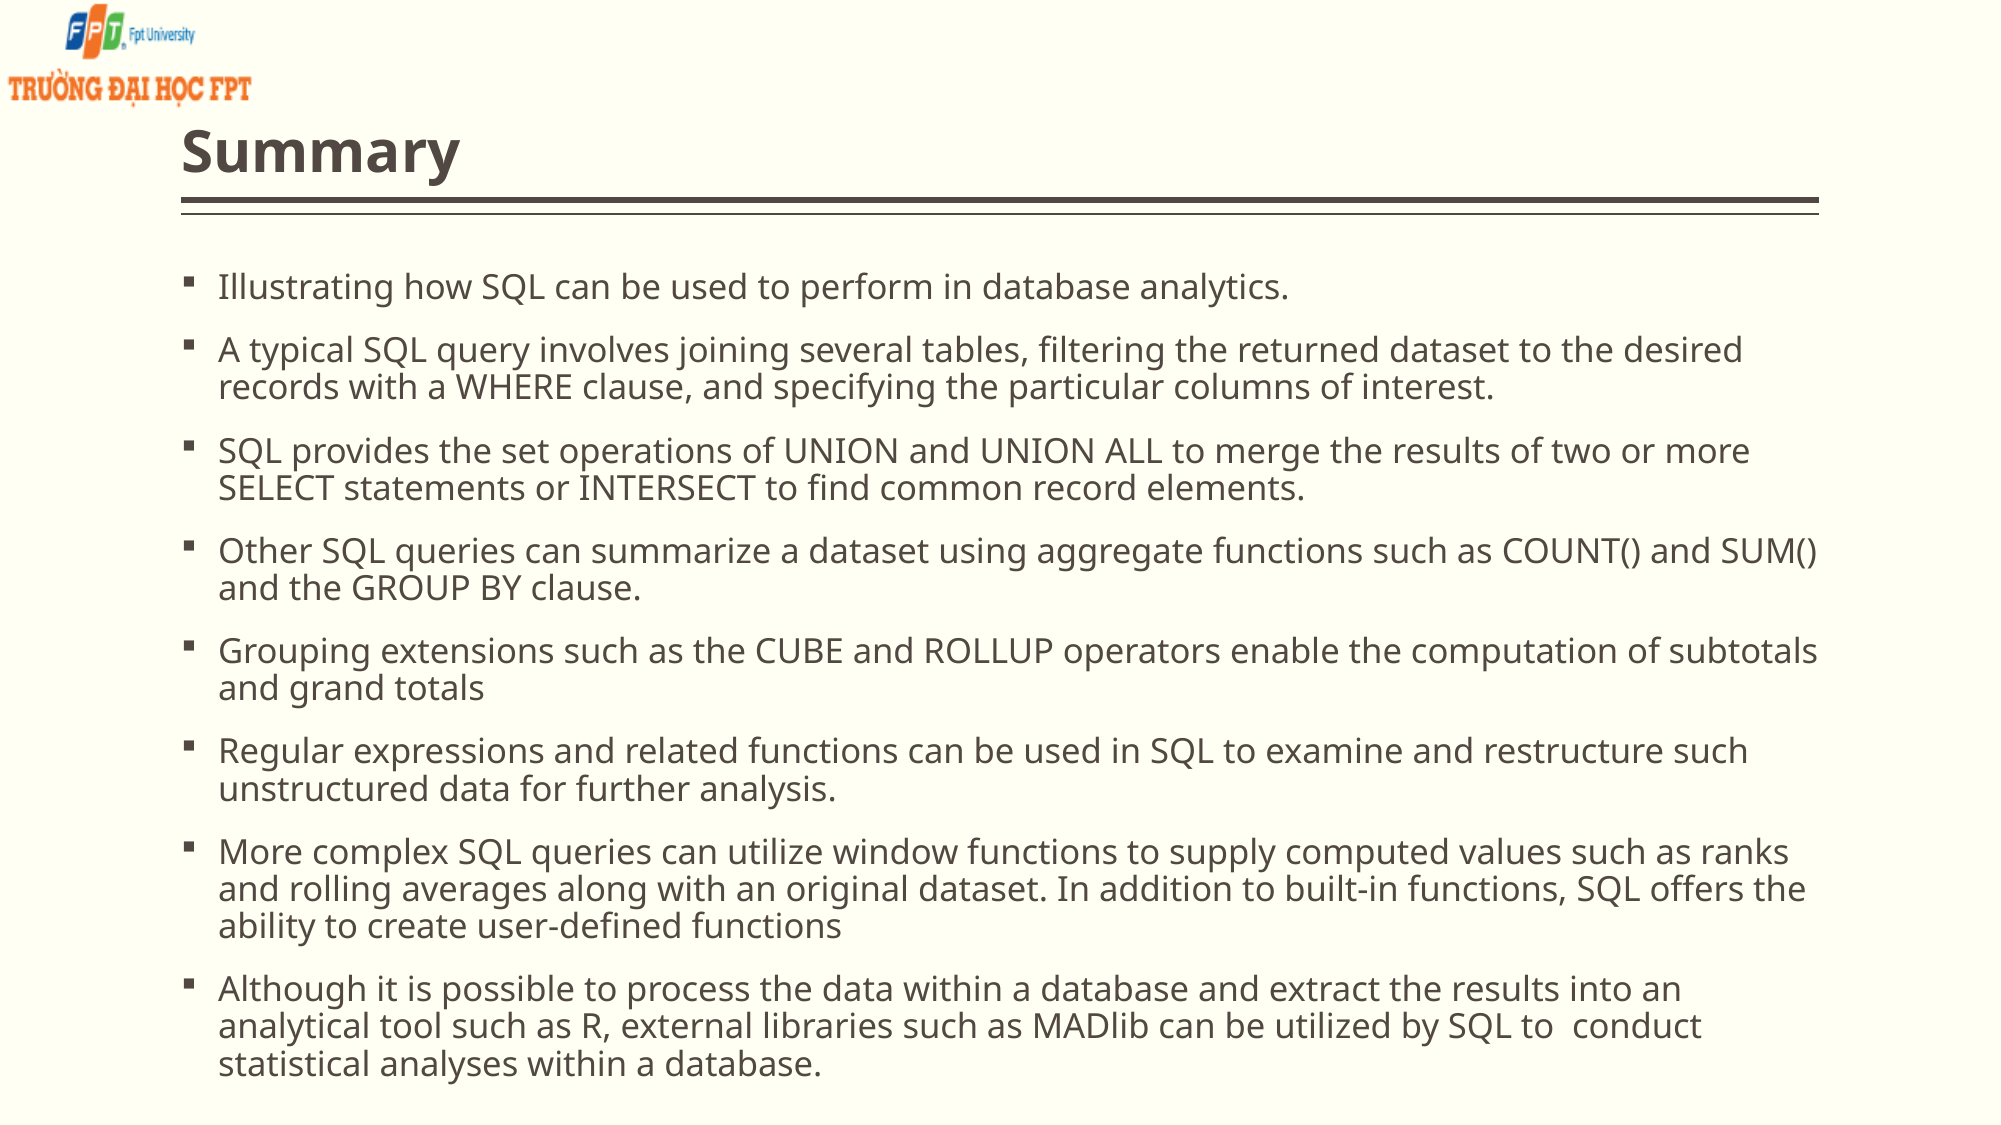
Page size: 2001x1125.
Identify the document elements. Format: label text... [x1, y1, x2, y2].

list Illustrating how SQL can be used to perform in database analytics. A typical SQL query involves joining several tables, filtering the returned dataset to the desired records with a WHERE clause, and specifying the particular columns of interest. SQL provides the set operations of UNION and UNION ALL to merge the results of two or more SELECT statements or INTERSECT to find common record elements. Other SQL queries can summarize a dataset using aggregate functions such as COUNT() and SUM() and the GROUP BY clause. Grouping extensions such as the CUBE and ROLLUP operators enable the computation of subtotals and grand totals Regular expressions and related functions can be used in SQL to examine and restructure such unstructured data for further analysis. More complex SQL queries can utilize window functions to supply computed values such as ranks and rolling averages along with an original dataset. In addition to built-in functions, SQL offers the ability to create user-defined functions Although it is possible to process the data within a database and extract the results into an analytical tool such as R, external libraries such as MADlib can be utilized by SQL to conduct statistical analyses within a database. [181, 262, 1819, 1092]
picture [0, 0, 272, 121]
title Summary [181, 12, 1819, 193]
